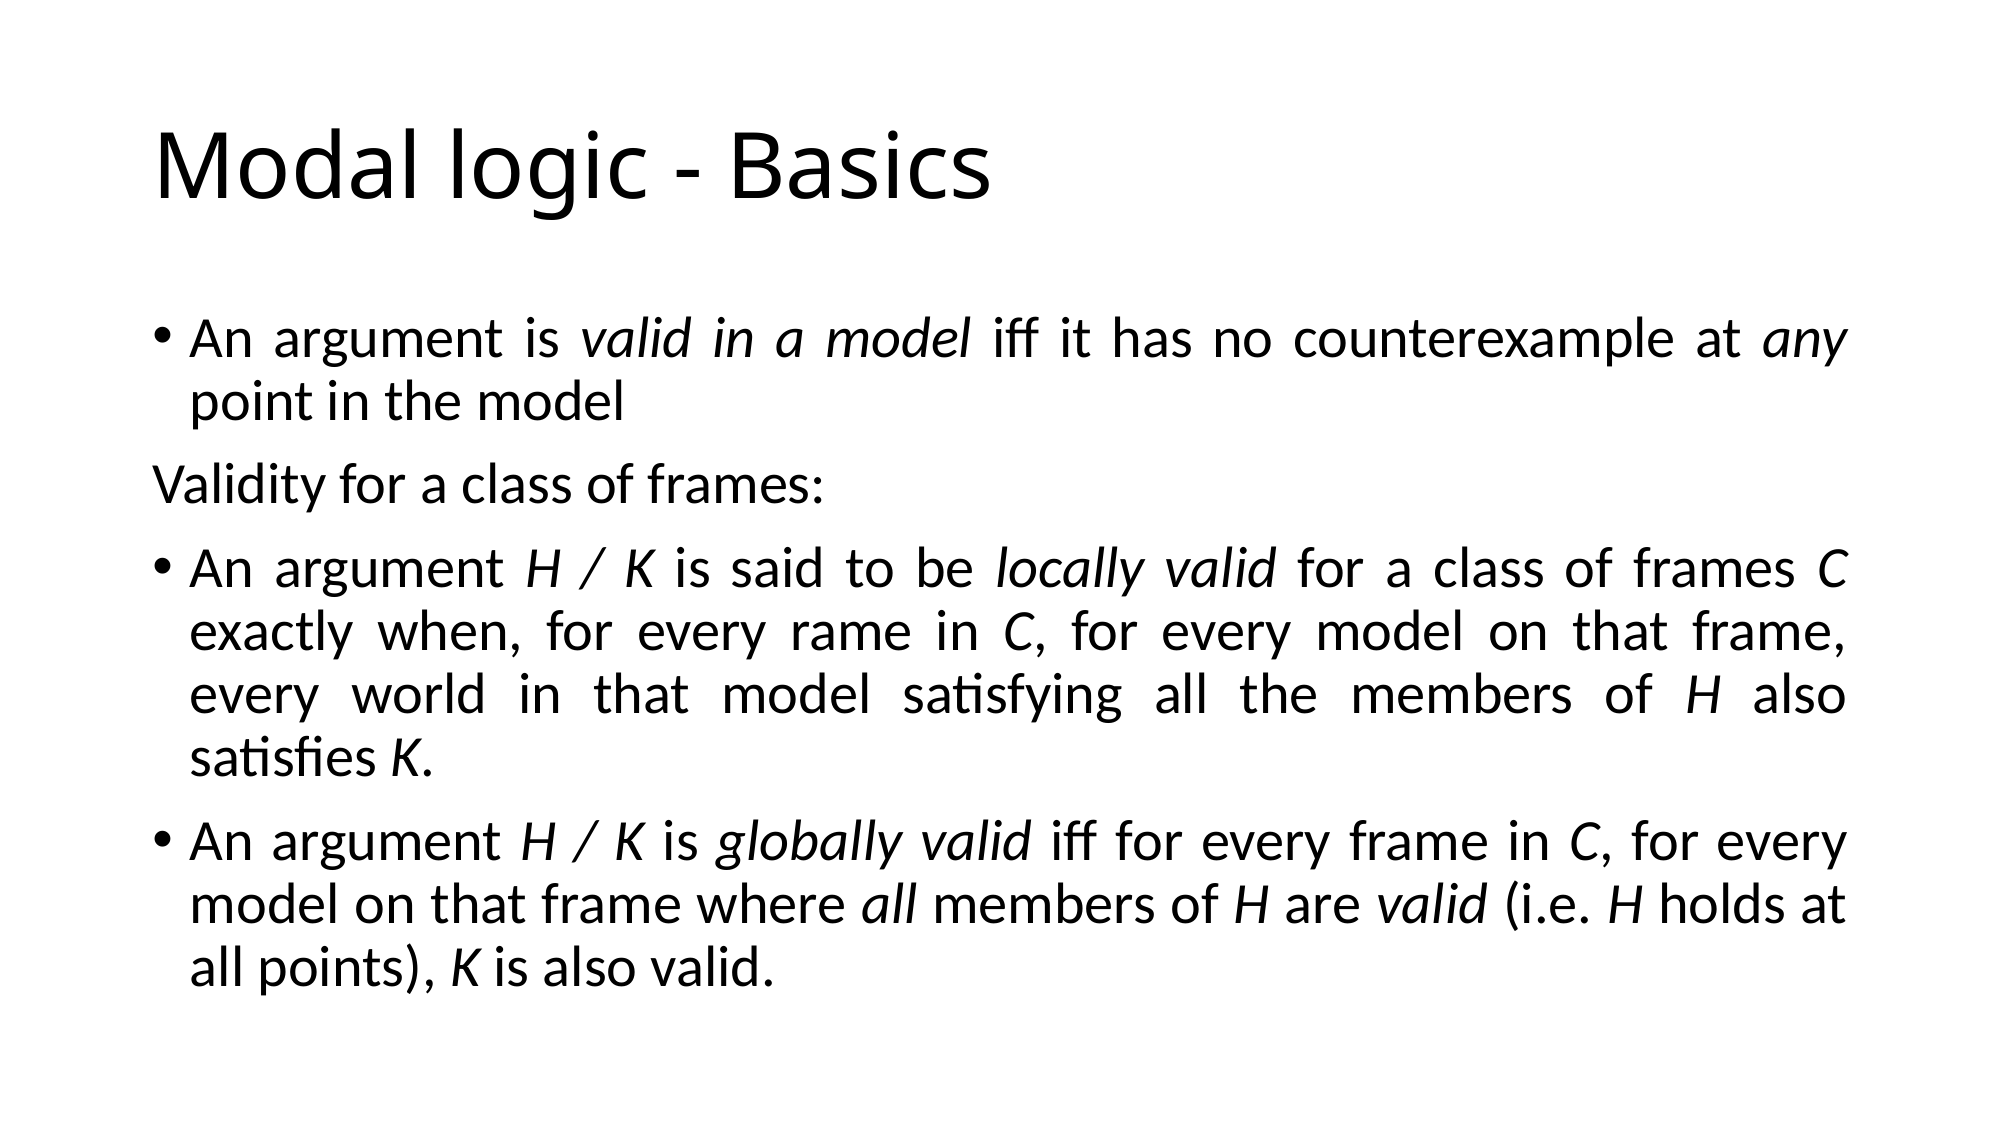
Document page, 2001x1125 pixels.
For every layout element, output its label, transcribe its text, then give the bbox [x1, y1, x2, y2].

list An argument is valid in a model iff it has no counterexample at any point in the model Validity for a class of frames: An argument H / K is said to be locally valid for a class of frames C exactly when, for every rame in C, for every model on that frame, every world in that model satisfying all the members of H also satisfies K. An argument H / K is globally valid iff for every frame in C, for every model on that frame where all members of H are valid (i.e. H holds at all points), K is also valid. [137, 299, 1863, 1014]
title Modal logic - Basics [137, 59, 1863, 278]
